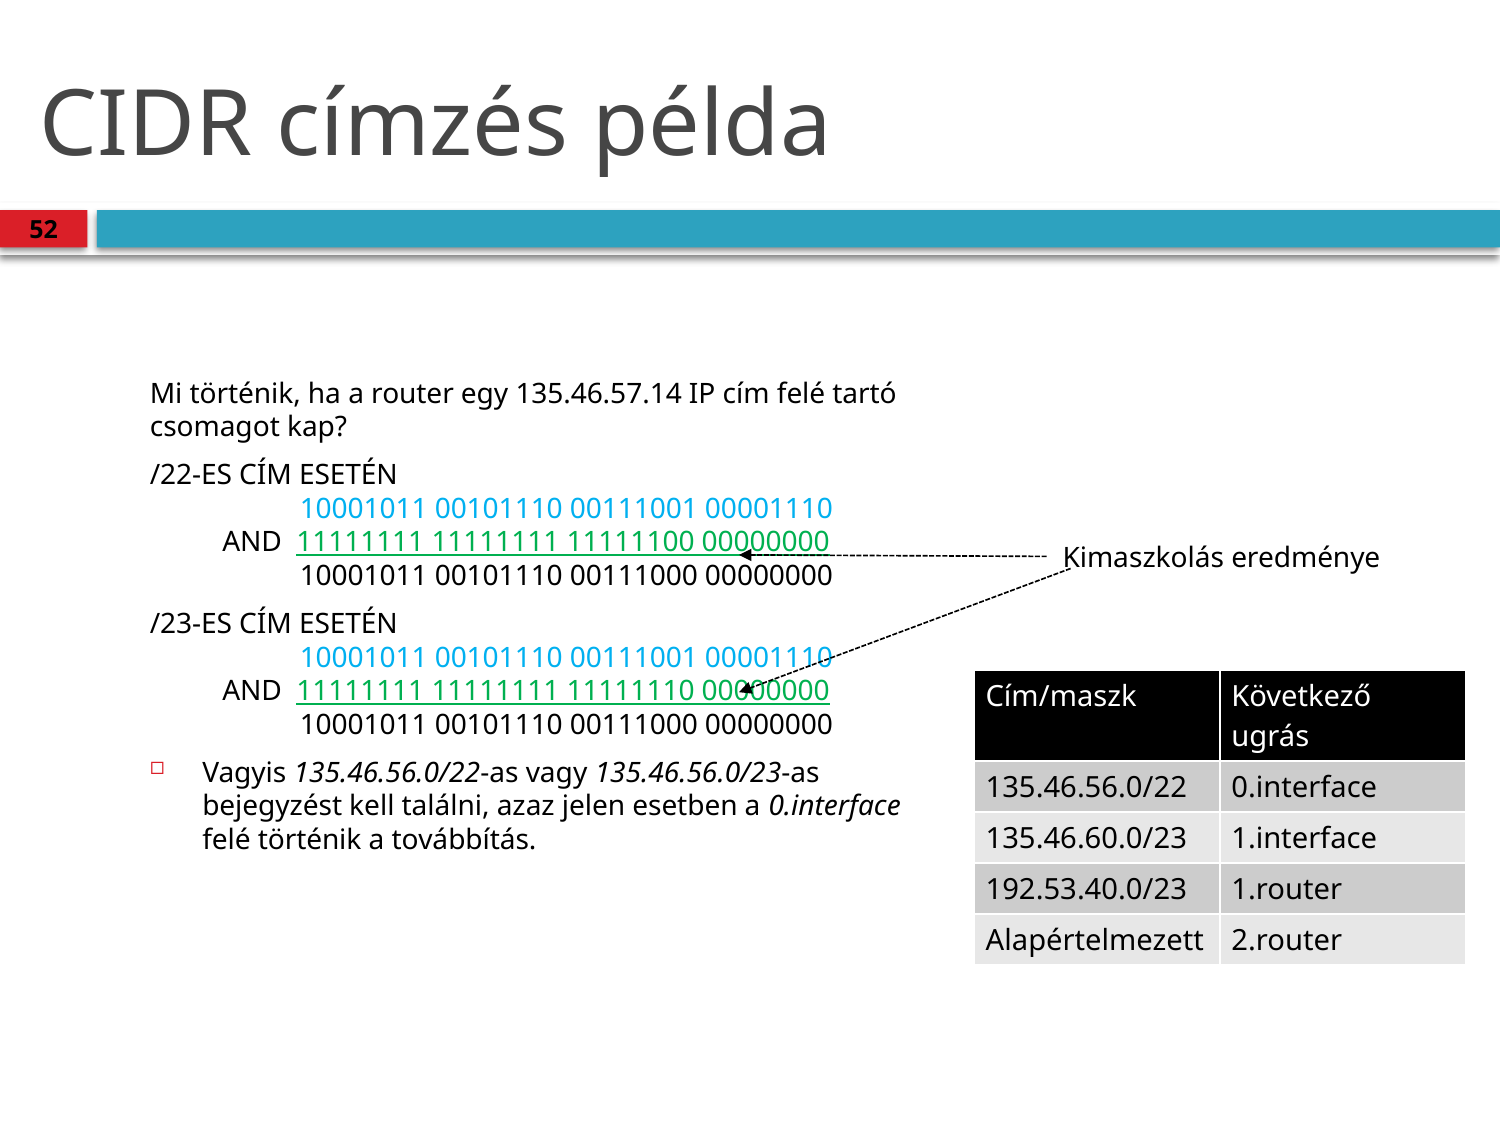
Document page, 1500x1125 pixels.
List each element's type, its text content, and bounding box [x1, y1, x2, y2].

table_header Következő ugrás [1221, 671, 1465, 760]
table_cell interface [1221, 813, 1465, 862]
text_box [738, 554, 1072, 558]
table_cell Alapértelmezett [975, 915, 1219, 964]
table_cell 192.53.40.0/23 [975, 864, 1219, 913]
slide_number 52 [0, 206, 88, 257]
text_box Kimaszkolás eredménye [1047, 532, 1396, 581]
table_cell 2.router [1221, 915, 1465, 964]
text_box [738, 567, 1072, 693]
table_cell 0.interface [1221, 762, 1465, 811]
table_cell 135.46.56.0/22 [975, 762, 1219, 811]
table_cell 135.46.60.0/23 [975, 813, 1219, 862]
title CIDR címzés példa [24, 37, 1475, 200]
list Mi történik, ha a router egy 135.46.57.14 IP cím felé tartó csomagot kap? /22-es cím esetén 10001011 00101110 00111001 00001110 AND 11111111 11111111 11111100 00000000 10001011 00101110 00111000 00000000 /23-es cím esetén 10001011 00101110 00111001 00001110 AND 11111111 11111111 11111110 00000000 10001011 00101110 00111000 00000000 Vagyis 135.46.56.0/22-as vagy 135.46.56.0/23-as bejegyzést kell találni, azaz jelen esetben a 0.interface felé történik a továbbítás. [135, 367, 961, 923]
table_cell 1.router [1221, 864, 1465, 913]
table_header Cím/maszk [975, 671, 1219, 760]
